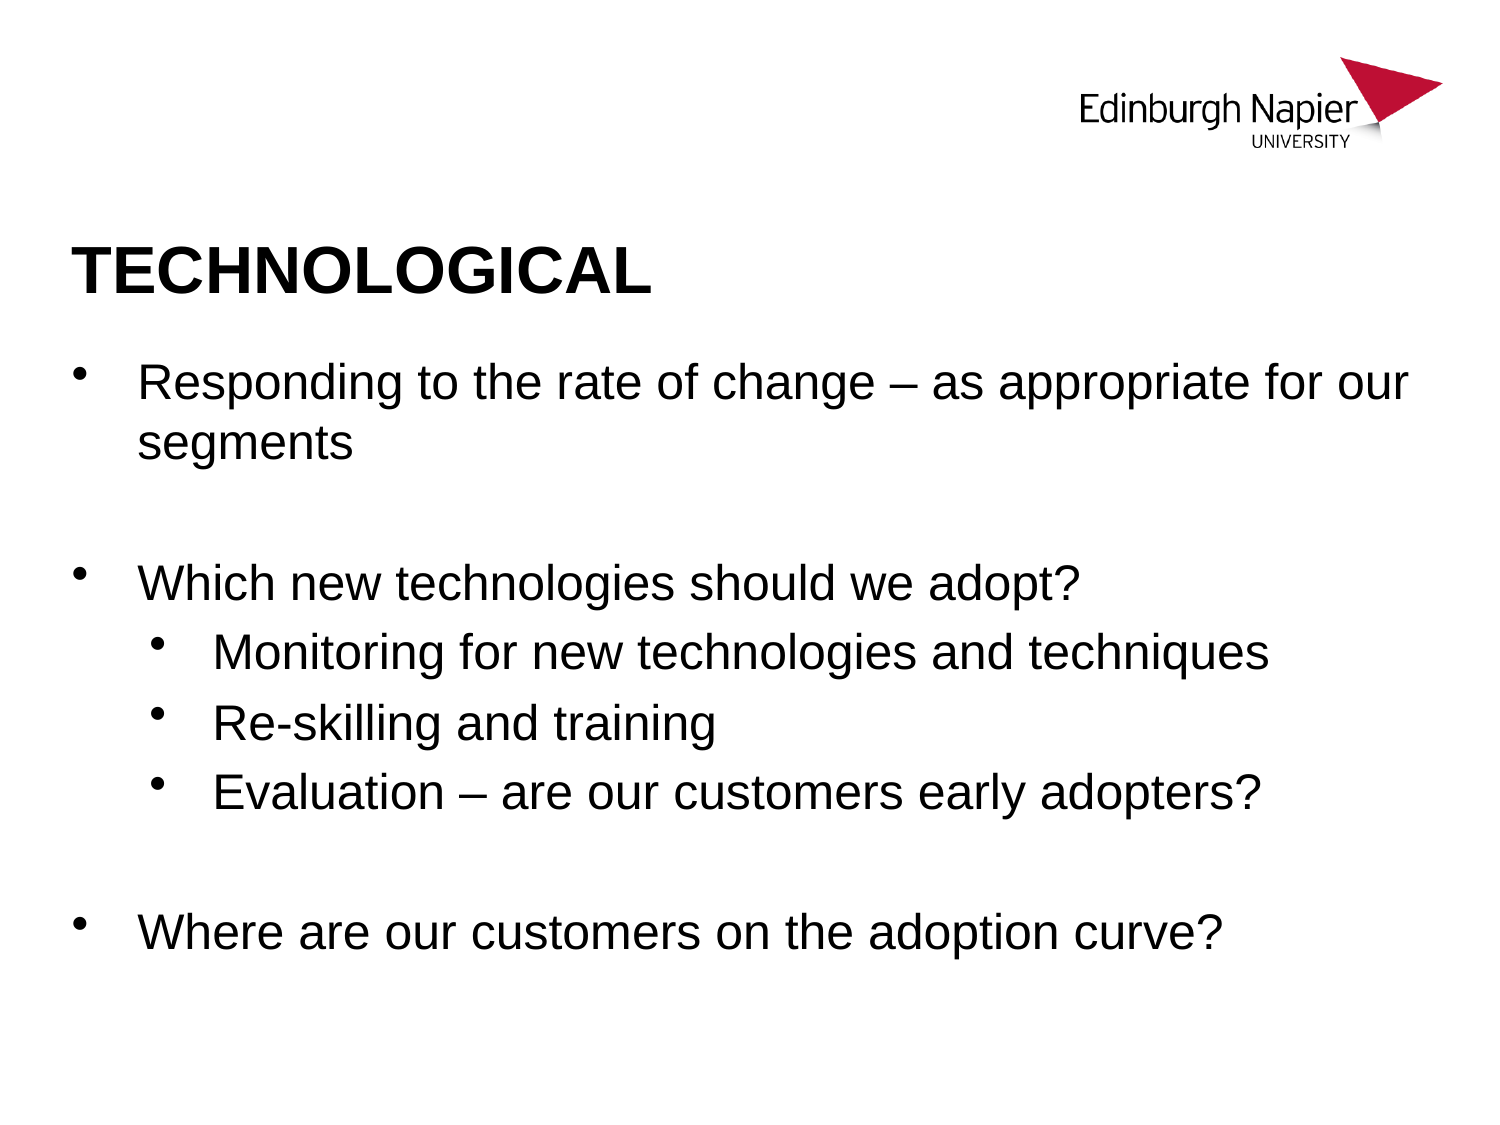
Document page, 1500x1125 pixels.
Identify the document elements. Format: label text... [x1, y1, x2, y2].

list Responding to the rate of change – as appropriate for our segments Which new technologies should we adopt? Monitoring for new technologies and techniques Re-skilling and training Evaluation – are our customers early adopters? Where are our customers on the adoption curve? [56, 342, 1443, 1037]
title TECHNOLOGICAL [56, 209, 1443, 324]
picture [1081, 57, 1443, 148]
